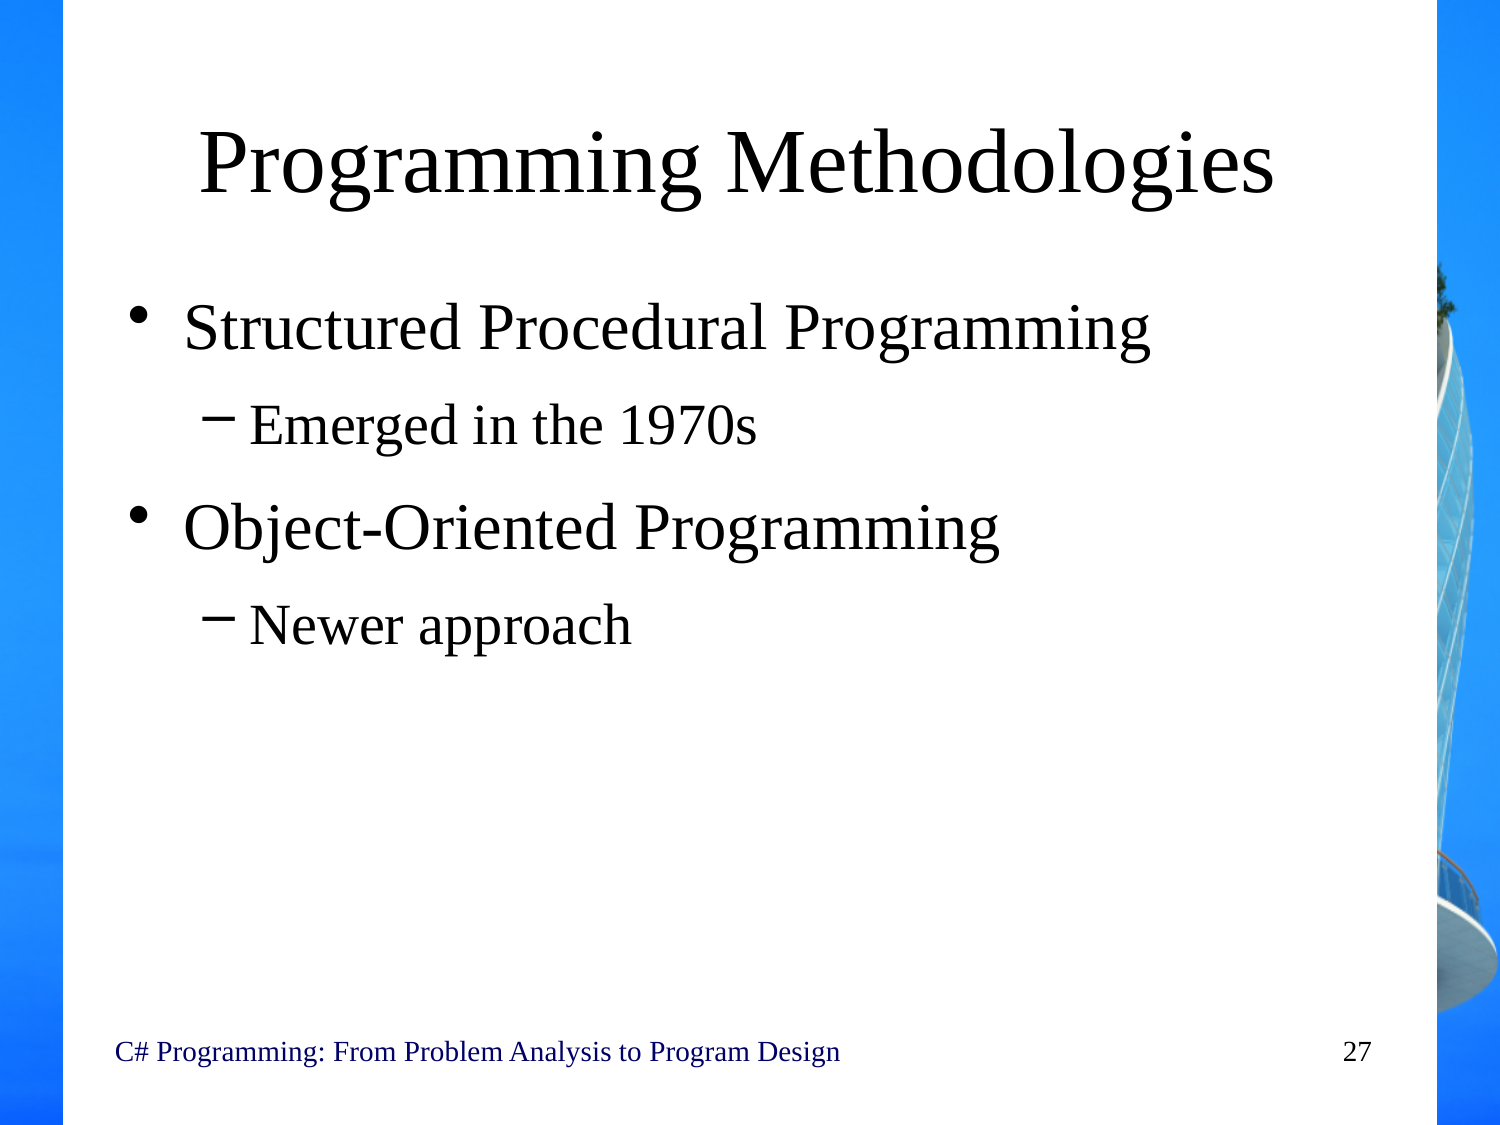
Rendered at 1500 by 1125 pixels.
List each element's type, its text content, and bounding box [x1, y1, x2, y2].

list Structured Procedural Programming Emerged in the 1970s Object-Oriented Programming Newer approach [112, 275, 1388, 1000]
picture [0, 0, 63, 1125]
title Programming Methodologies [112, 62, 1388, 250]
footer C# Programming: From Problem Analysis to Program Design [99, 1024, 988, 1101]
picture [1437, 0, 1500, 1125]
slide_number 27 [1074, 1024, 1388, 1101]
